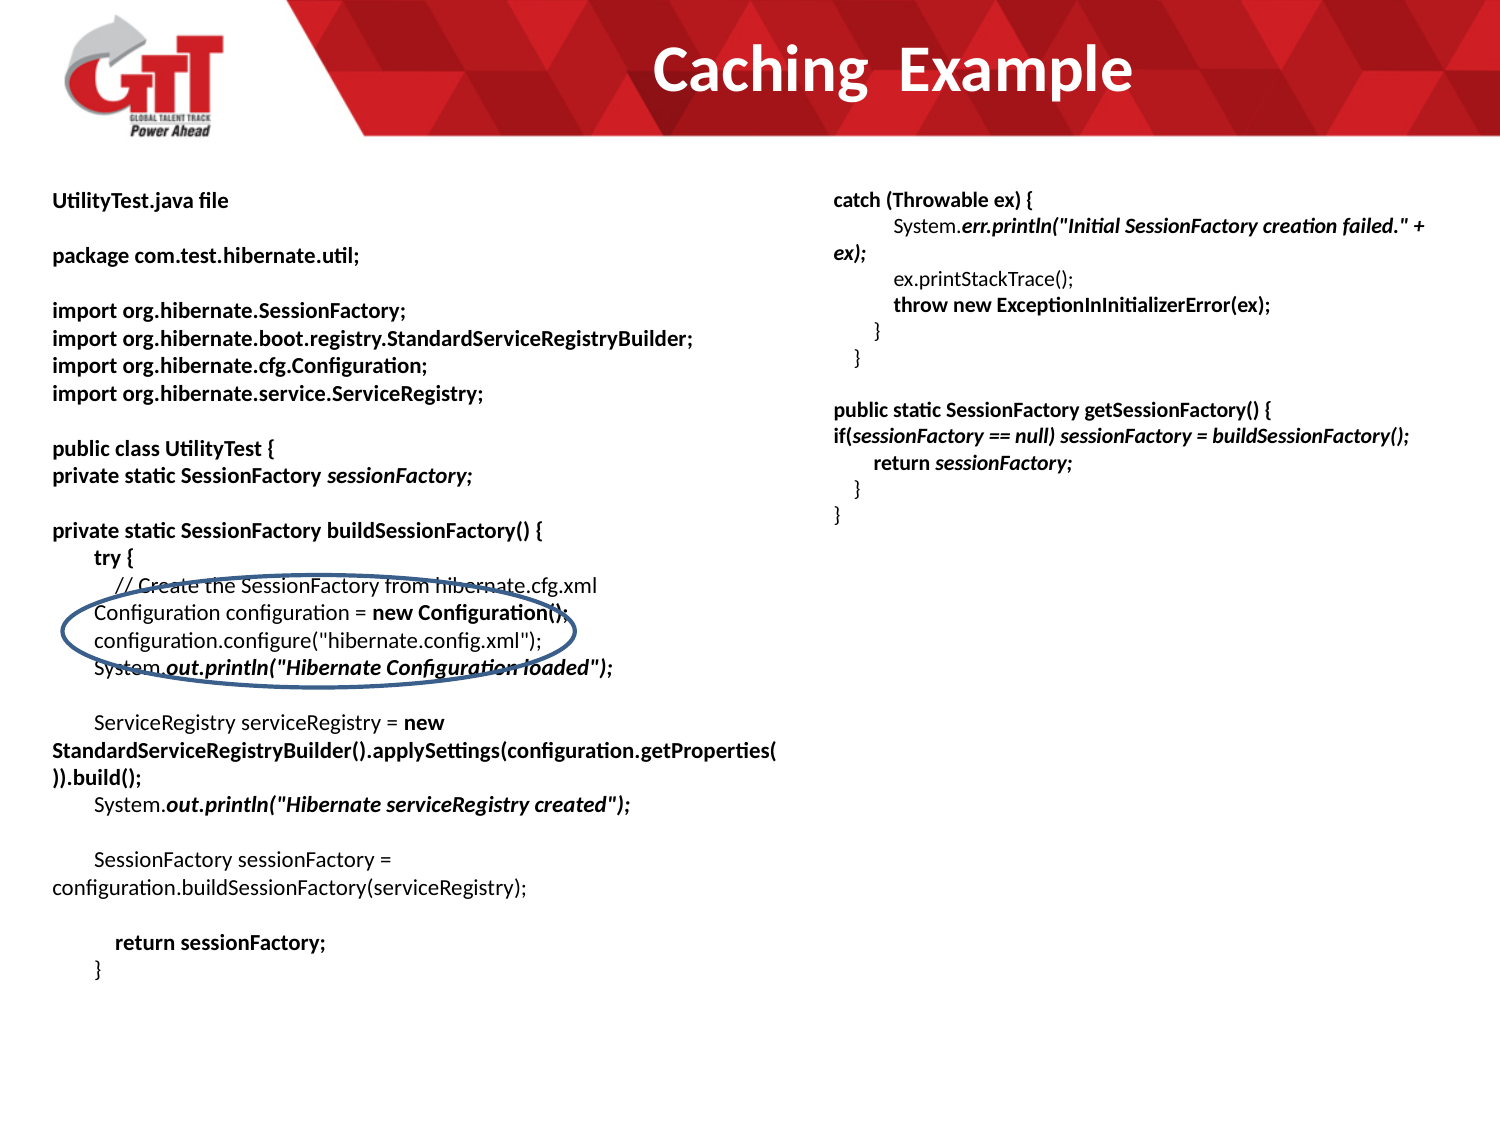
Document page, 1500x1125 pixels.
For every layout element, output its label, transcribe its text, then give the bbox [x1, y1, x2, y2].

picture [0, 0, 1500, 1125]
text_box UtilityTest.java file package com.test.hibernate.util; import org.hibernate.SessionFactory; import org.hibernate.boot.registry.StandardServiceRegistryBuilder; import org.hibernate.cfg.Configuration; import org.hibernate.service.ServiceRegistry; public class UtilityTest { private static SessionFactory sessionFactory; private static SessionFactory buildSessionFactory() { try { // Create the SessionFactory from hibernate.cfg.xml Configuration configuration = new Configuration(); configuration.configure("hibernate.config.xml"); System.out.println("Hibernate Configuration loaded"); ServiceRegistry serviceRegistry = new StandardServiceRegistryBuilder().applySettings(configuration.getProperties()).build(); System.out.println("Hibernate serviceRegistry created"); SessionFactory sessionFactory = configuration.buildSessionFactory(serviceRegistry); return sessionFactory; } [37, 178, 799, 1018]
text_box catch (Throwable ex) { System.err.println("Initial SessionFactory creation failed." + ex); ex.printStackTrace(); throw new ExceptionInInitializerError(ex); } } public static SessionFactory getSessionFactory() { if(sessionFactory == null) sessionFactory = buildSessionFactory(); return sessionFactory; } } [818, 178, 1463, 561]
text_box [60, 572, 577, 690]
title Caching Example [324, 12, 1463, 118]
